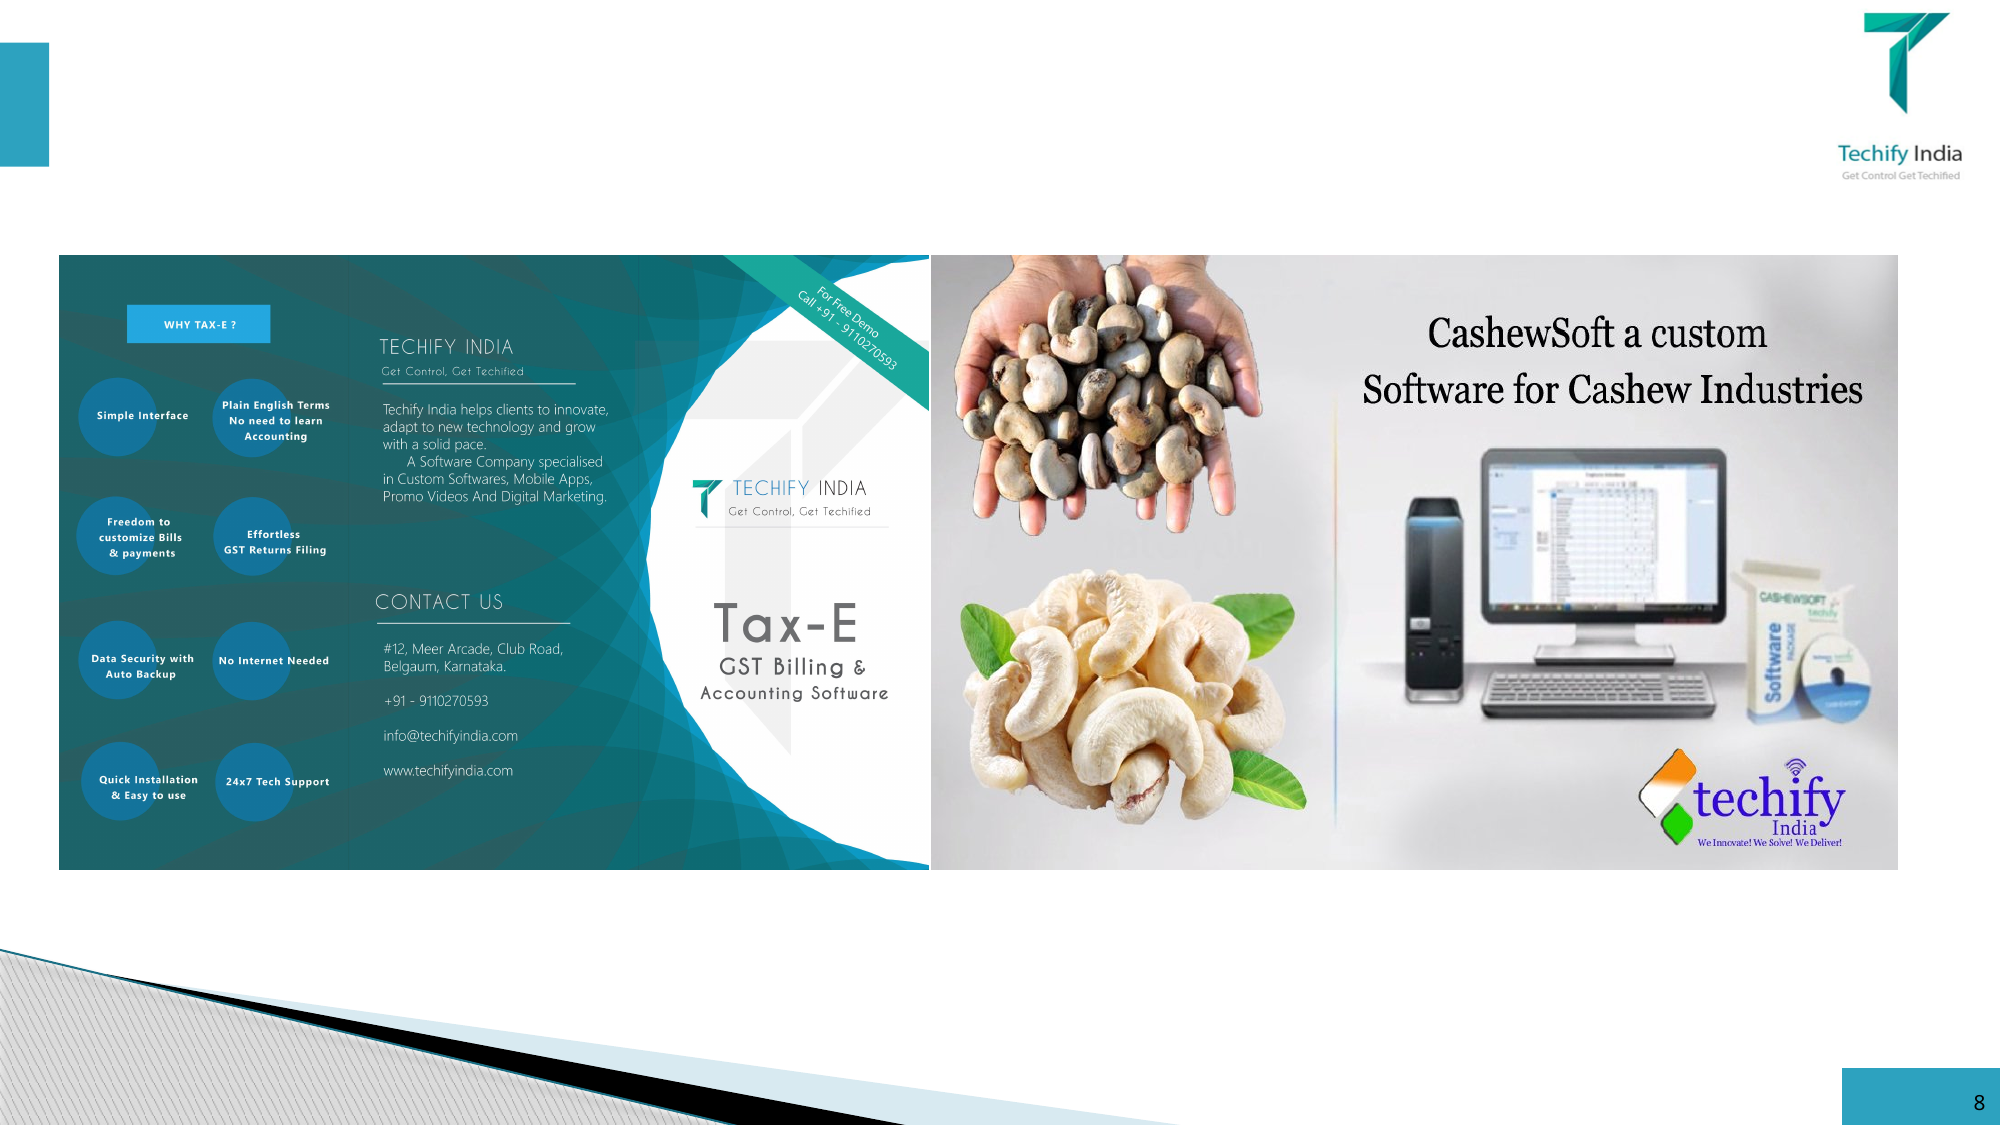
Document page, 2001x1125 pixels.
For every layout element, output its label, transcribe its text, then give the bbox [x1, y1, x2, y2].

slide_number 8 [1897, 1065, 2000, 1125]
picture [1794, 0, 2000, 190]
picture [930, 255, 1898, 870]
picture [59, 255, 929, 870]
